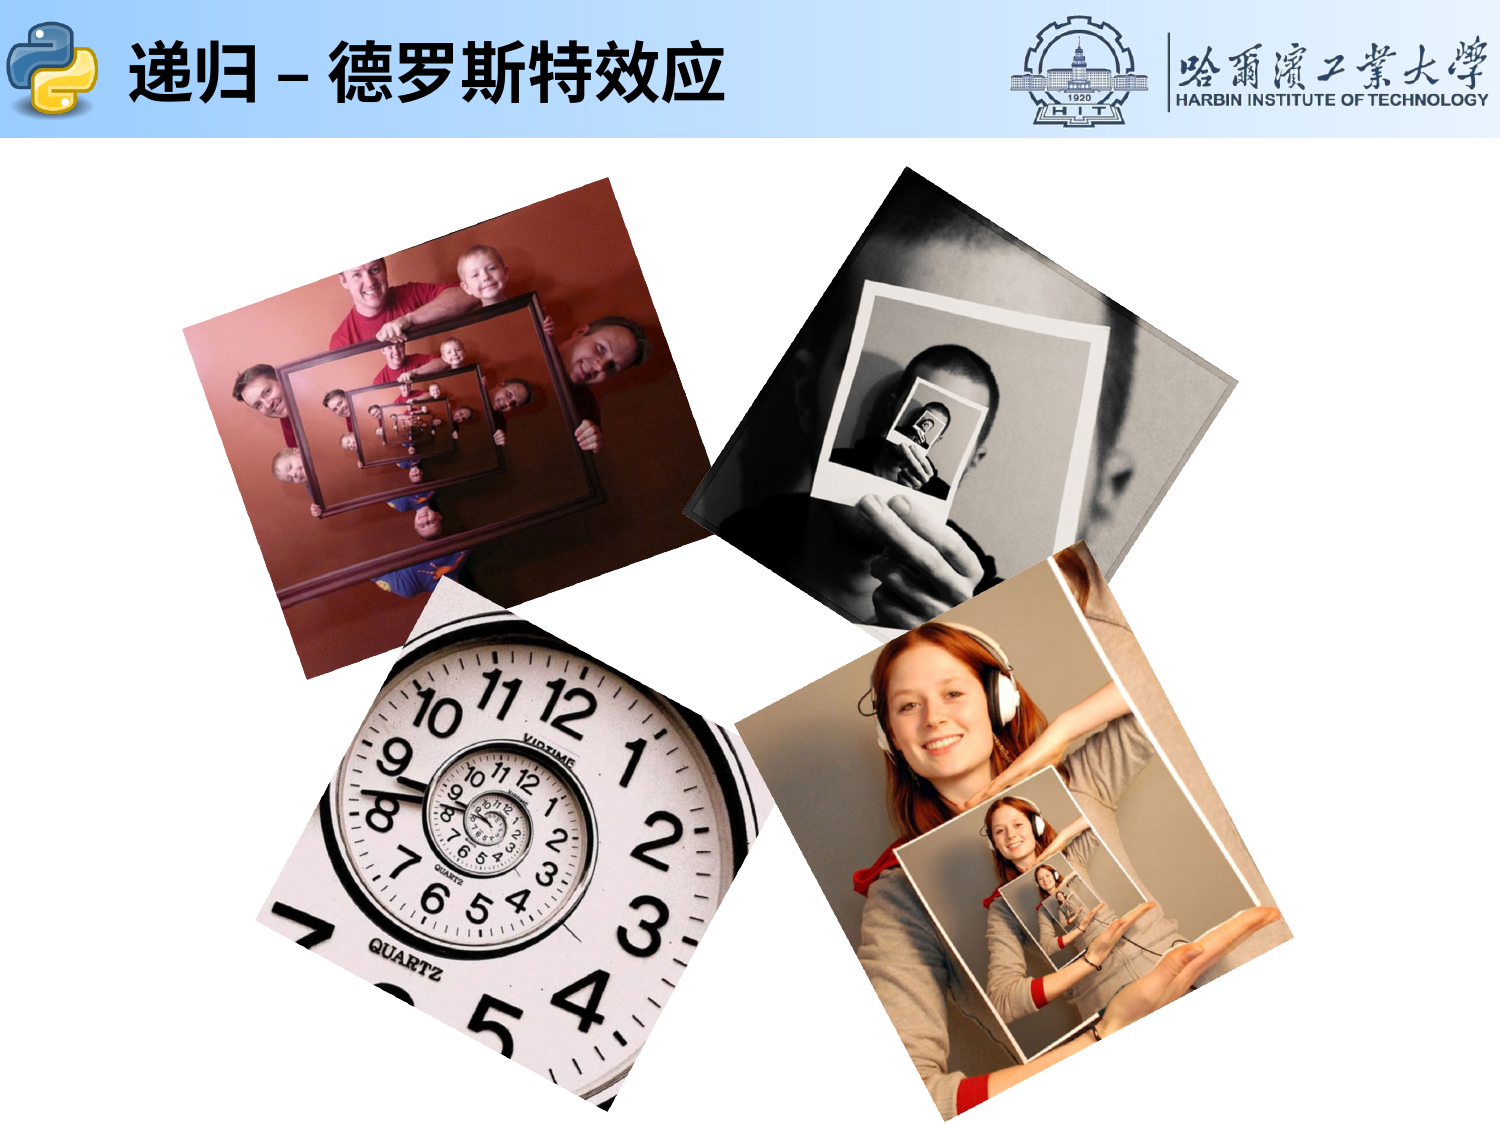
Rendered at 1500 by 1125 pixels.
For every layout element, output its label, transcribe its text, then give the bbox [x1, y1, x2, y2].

picture [0, 19, 104, 123]
picture [1000, 4, 1500, 138]
picture [256, 809, 316, 953]
title 递归 – 德罗斯特效应 [112, 20, 1334, 121]
picture [1221, 801, 1293, 975]
picture [865, 167, 1007, 232]
picture [450, 178, 628, 234]
picture [914, 1064, 1053, 1121]
picture [734, 686, 808, 878]
picture [323, 645, 726, 1041]
picture [287, 623, 557, 679]
picture [761, 239, 1159, 654]
picture [692, 403, 754, 559]
picture [183, 315, 223, 441]
picture [815, 604, 1212, 1056]
picture [1166, 335, 1238, 493]
picture [492, 1048, 641, 1111]
picture [230, 241, 684, 615]
